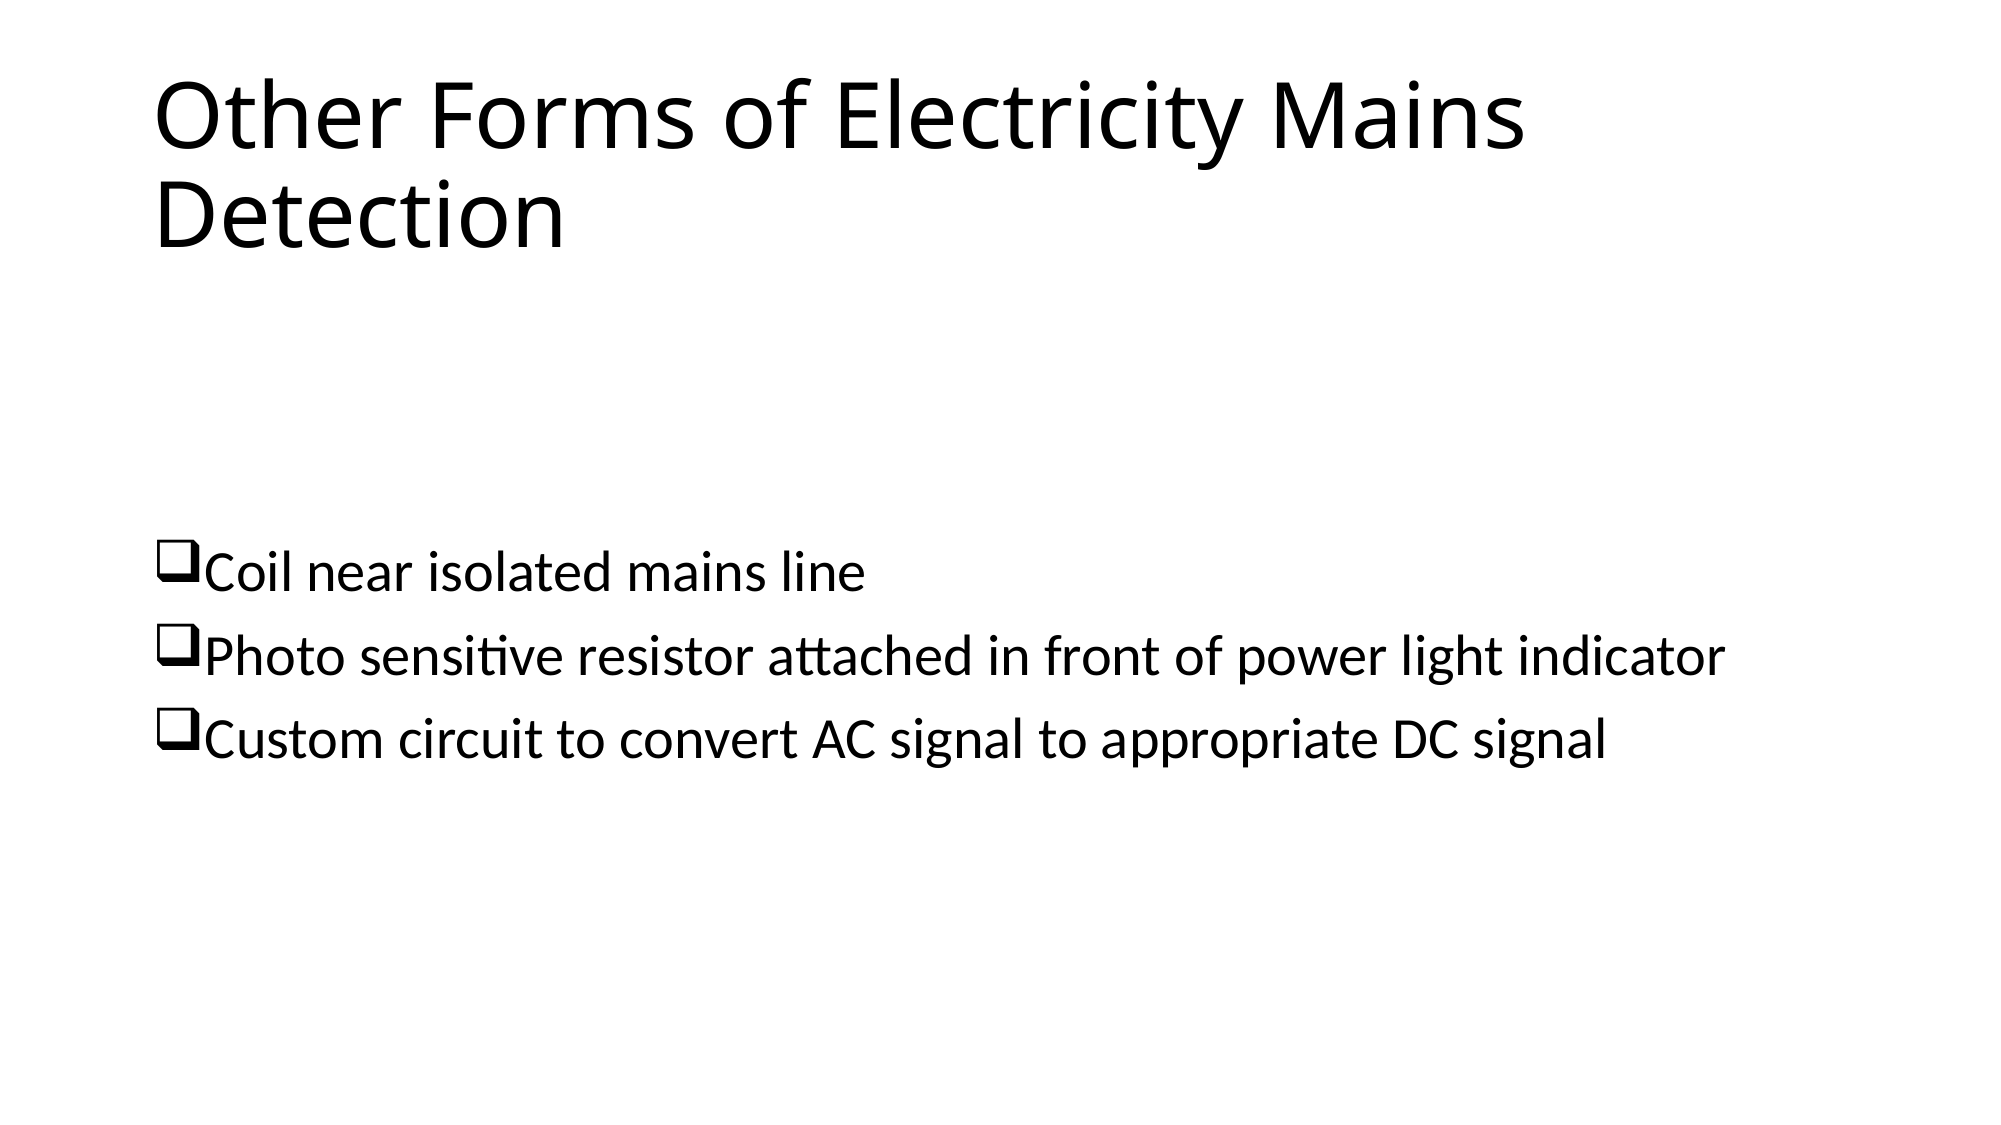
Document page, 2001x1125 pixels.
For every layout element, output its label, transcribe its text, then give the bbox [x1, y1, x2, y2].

title Other Forms of Electricity Mains Detection [137, 59, 1863, 278]
list Coil near isolated mains line Photo sensitive resistor attached in front of power light indicator Custom circuit to convert AC signal to appropriate DC signal [137, 299, 1863, 1014]
